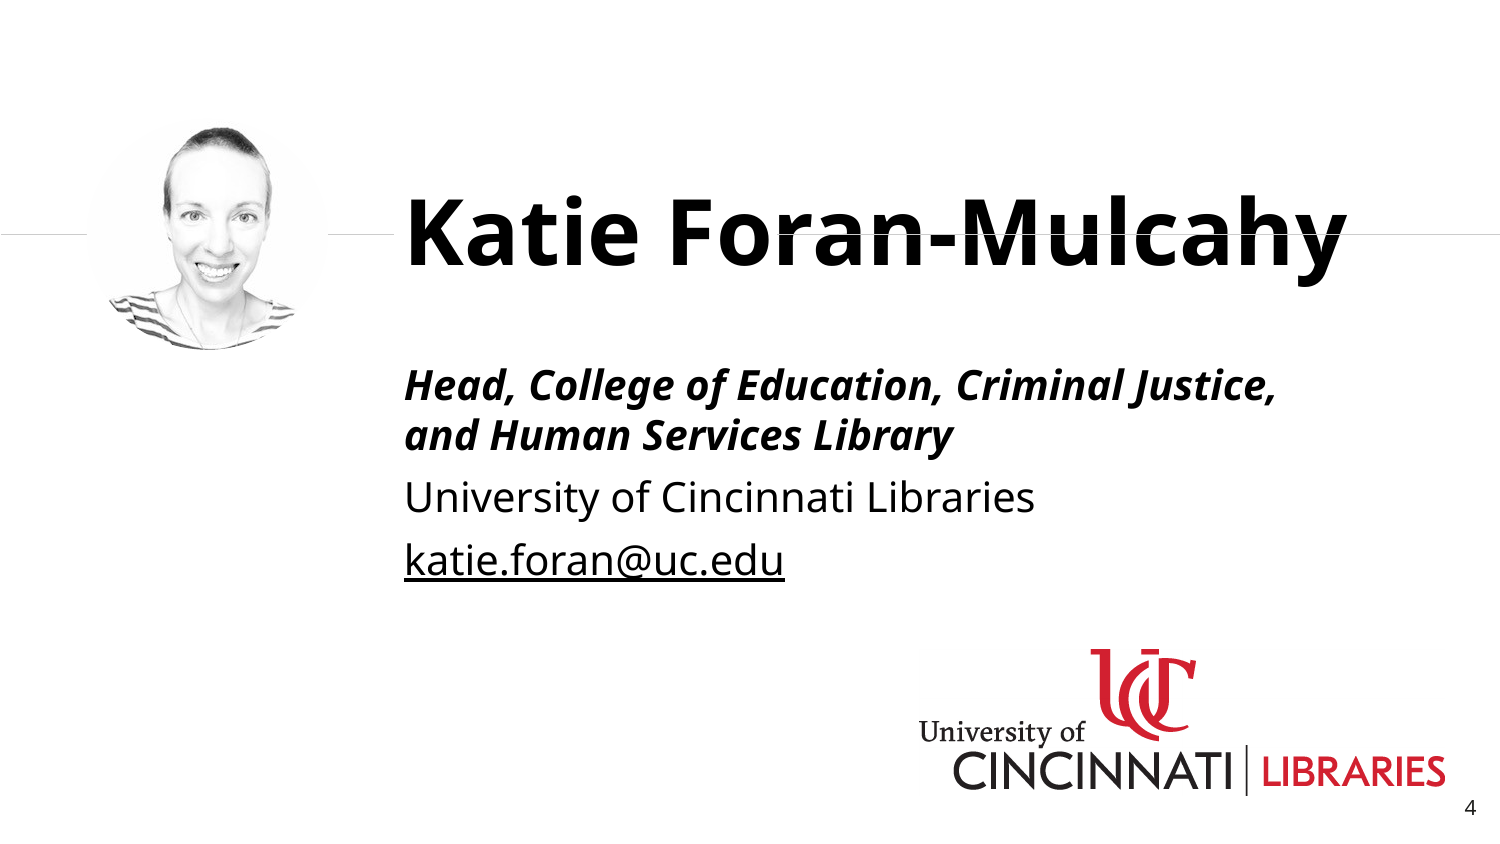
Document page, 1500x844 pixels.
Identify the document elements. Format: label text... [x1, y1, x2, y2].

title Katie Foran-Mulcahy [389, 133, 1392, 325]
picture [919, 649, 1445, 796]
subtitle Head, College of Education, Criminal Justice, and Human Services Library University of Cincinnati Libraries katie.foran@uc.edu [389, 343, 1375, 473]
picture [86, 118, 329, 350]
slide_number 4 [1401, 779, 1492, 844]
